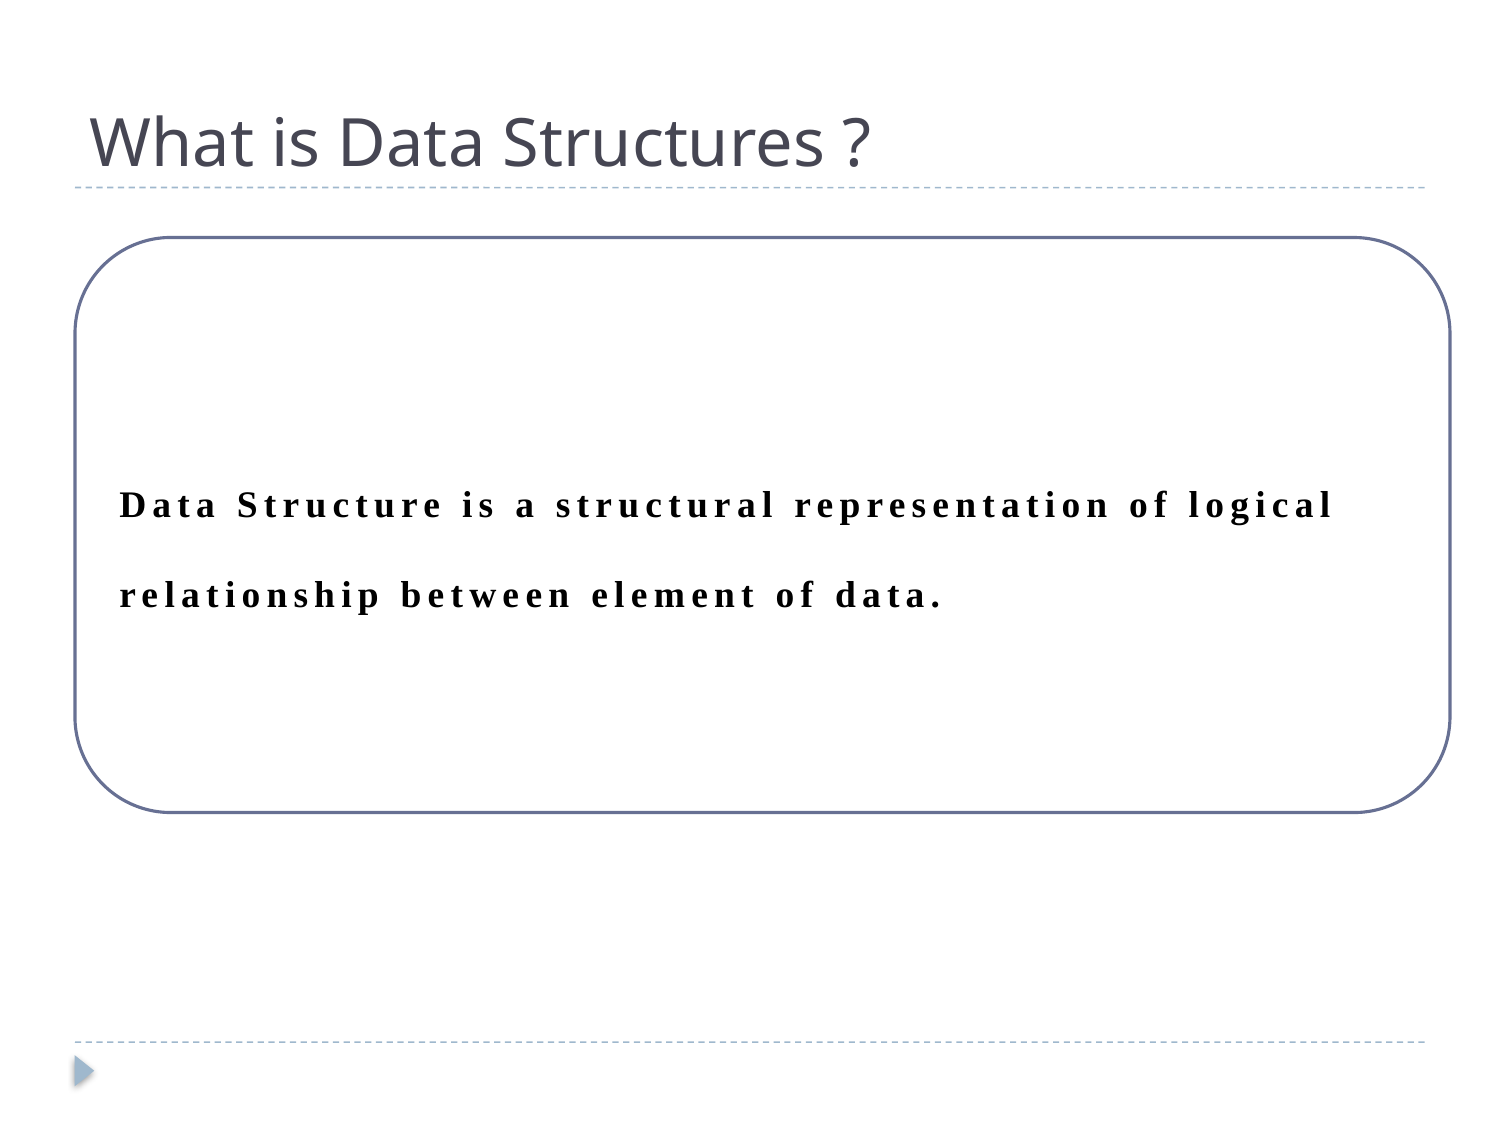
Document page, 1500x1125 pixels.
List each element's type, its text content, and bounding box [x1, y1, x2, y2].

title What is Data Structures ? [75, 24, 1425, 188]
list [74, 237, 1451, 813]
